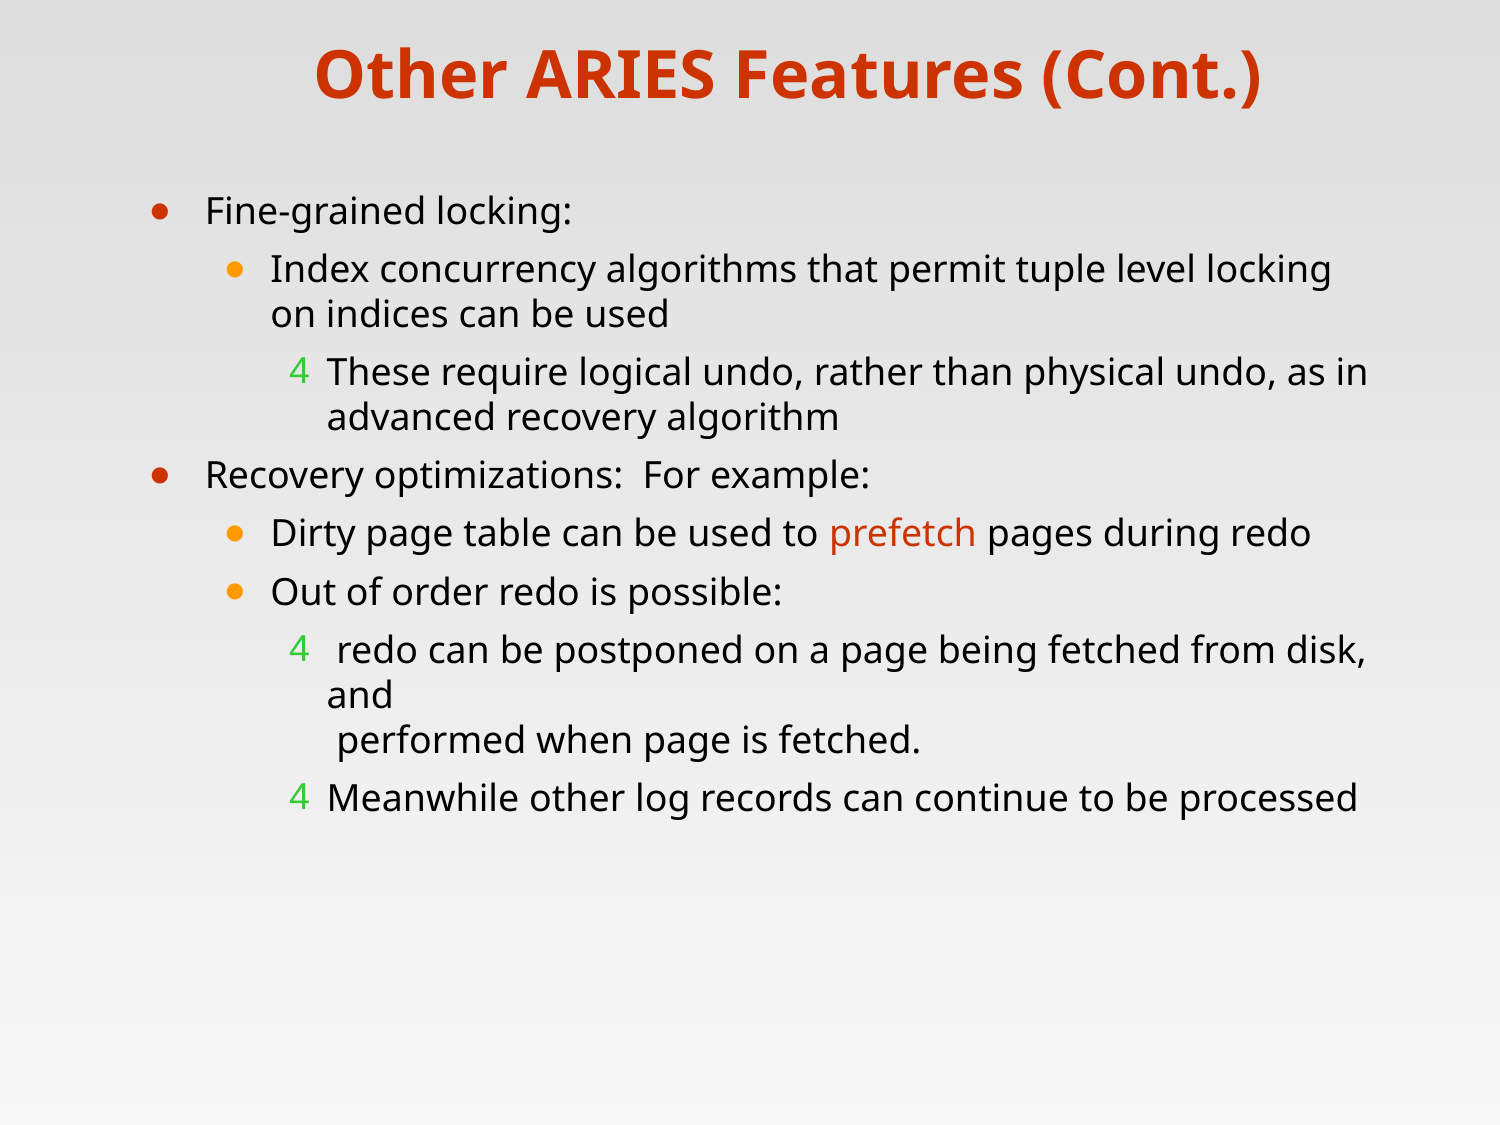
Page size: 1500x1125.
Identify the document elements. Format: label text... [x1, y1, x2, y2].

title Other ARIES Features (Cont.) [126, 19, 1451, 120]
list Fine-grained locking: Index concurrency algorithms that permit tuple level locking on indices can be used These require logical undo, rather than physical undo, as in advanced recovery algorithm Recovery optimizations: For example: Dirty page table can be used to prefetch pages during redo Out of order redo is possible: redo can be postponed on a page being fetched from disk, and performed when page is fetched. Meanwhile other log records can continue to be processed [133, 179, 1391, 984]
